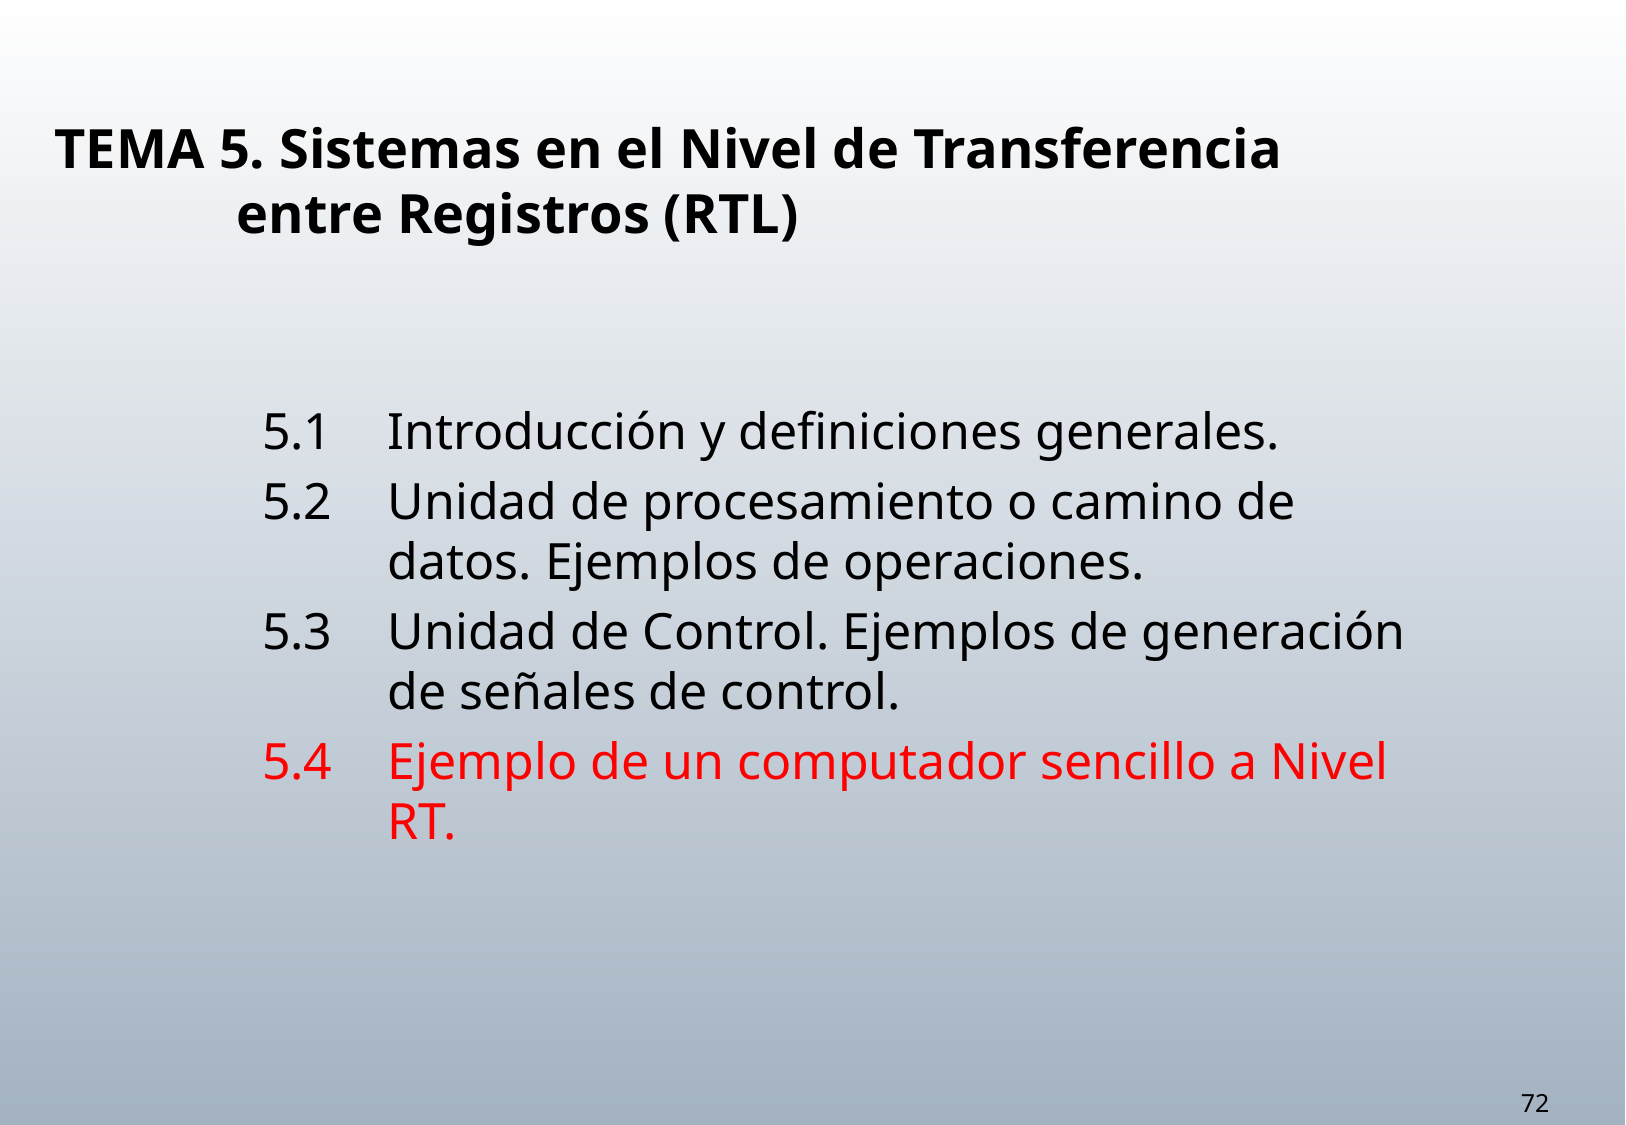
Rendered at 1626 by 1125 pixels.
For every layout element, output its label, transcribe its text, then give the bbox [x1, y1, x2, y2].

title TEMA 5. Sistemas en el Nivel de Transferencia entre Registros (RTL) [39, 41, 1615, 253]
text_box 5.1 Introducción y definiciones generales. 5.2 Unidad de procesamiento o camino de datos. Ejemplos de operaciones. 5.3 Unidad de Control. Ejemplos de generación de señales de control. 5.4 Ejemplo de un computador sencillo a Nivel RT. [247, 391, 1443, 944]
